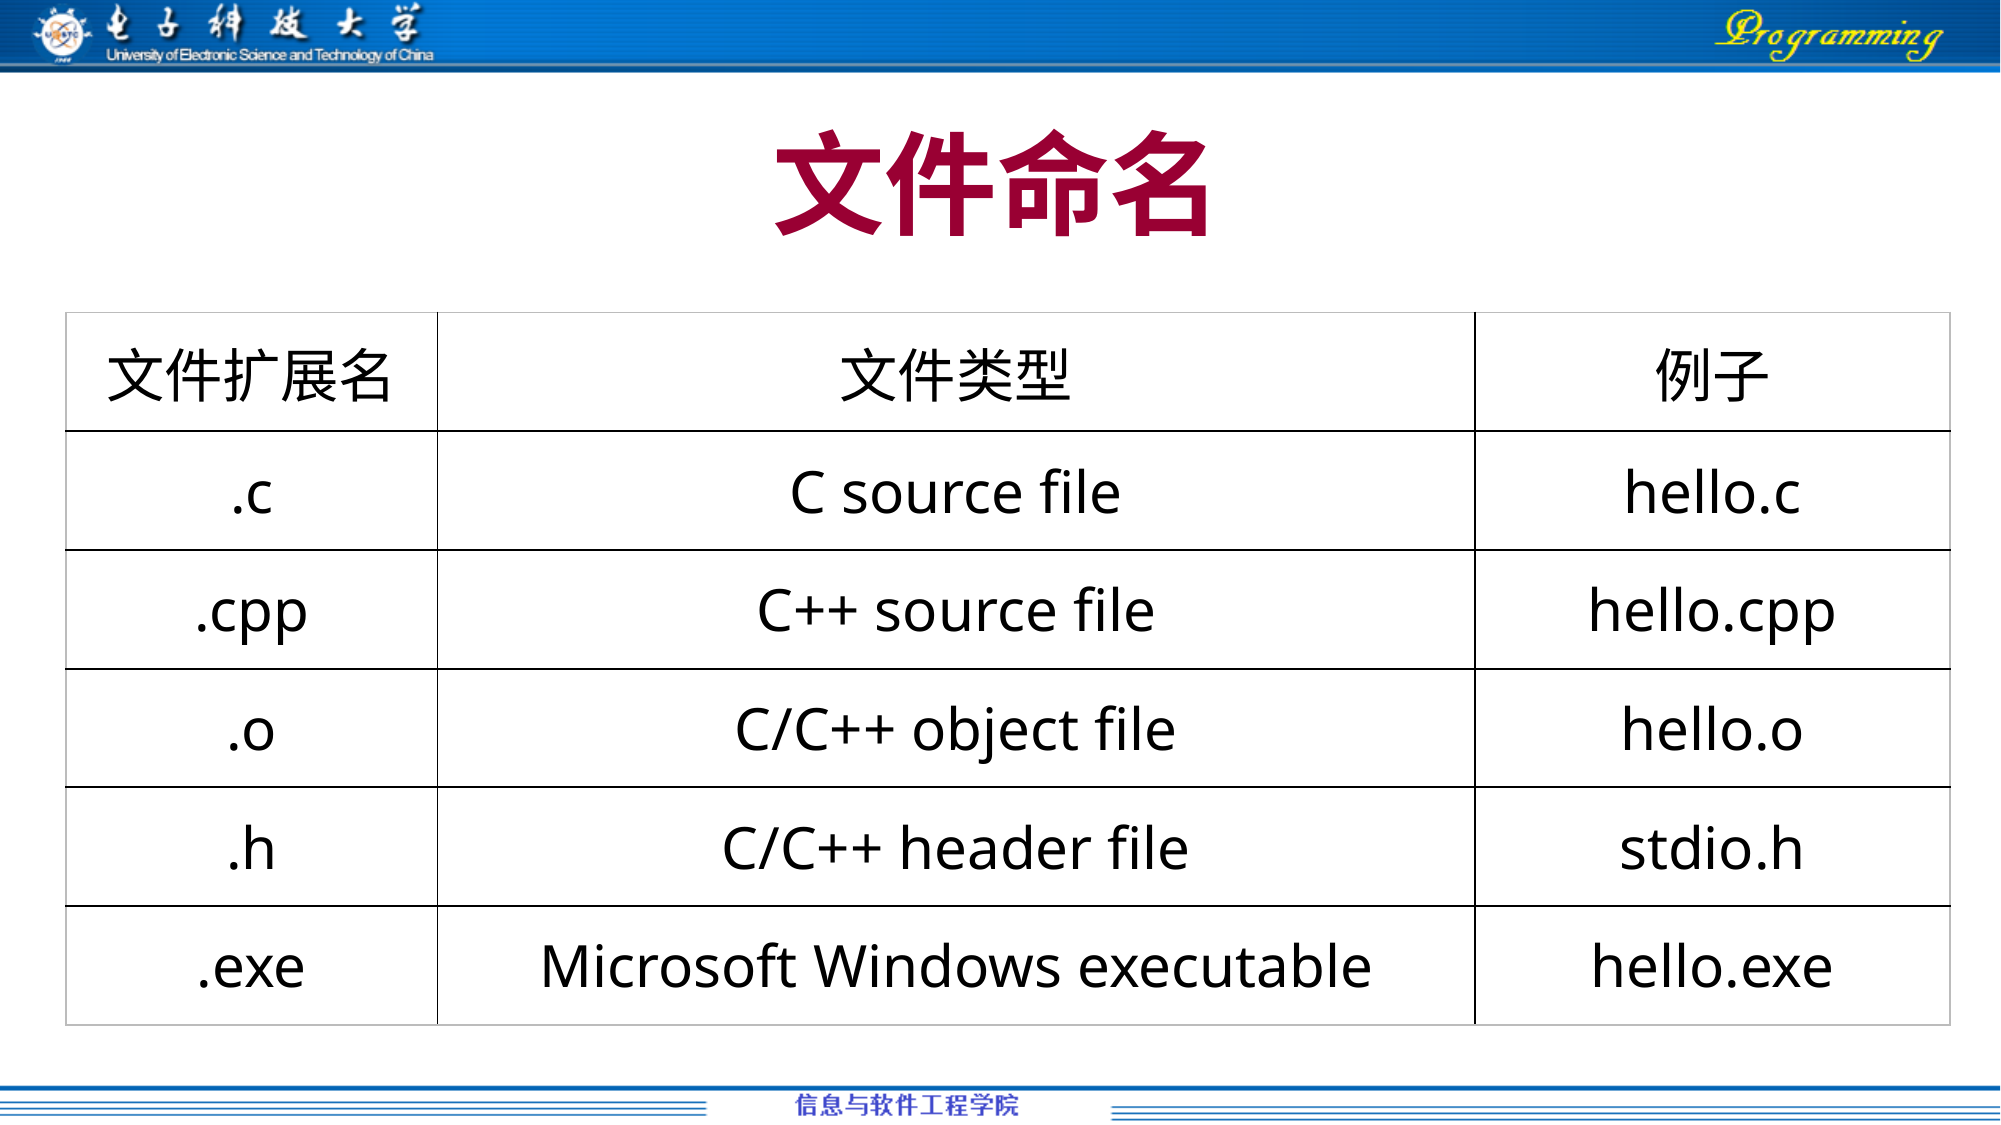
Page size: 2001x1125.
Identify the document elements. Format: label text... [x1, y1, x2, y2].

table_cell C/C++ object file [438, 670, 1474, 786]
table_cell .o [67, 670, 437, 786]
picture [0, 0, 2001, 1125]
table_cell .cpp [67, 551, 437, 668]
table_cell .c [67, 432, 437, 549]
table_cell stdio.h [1476, 788, 1949, 905]
table_cell Microsoft Windows executable [438, 907, 1474, 1024]
title 文件命名 [63, 87, 1932, 275]
table_cell hello.c [1476, 432, 1949, 549]
table_cell C/C++ header file [438, 788, 1474, 905]
table_header 文件扩展名 [67, 313, 437, 430]
table_cell hello.o [1476, 670, 1949, 786]
table_header 文件类型 [438, 313, 1474, 430]
table_cell C++ source file [438, 551, 1474, 668]
table_cell hello.cpp [1476, 551, 1949, 668]
table_cell .exe [67, 907, 437, 1024]
table_cell C source file [438, 432, 1474, 549]
table_cell hello.exe [1476, 907, 1949, 1024]
table_header 例子 [1476, 313, 1949, 430]
table_cell .h [67, 788, 437, 905]
